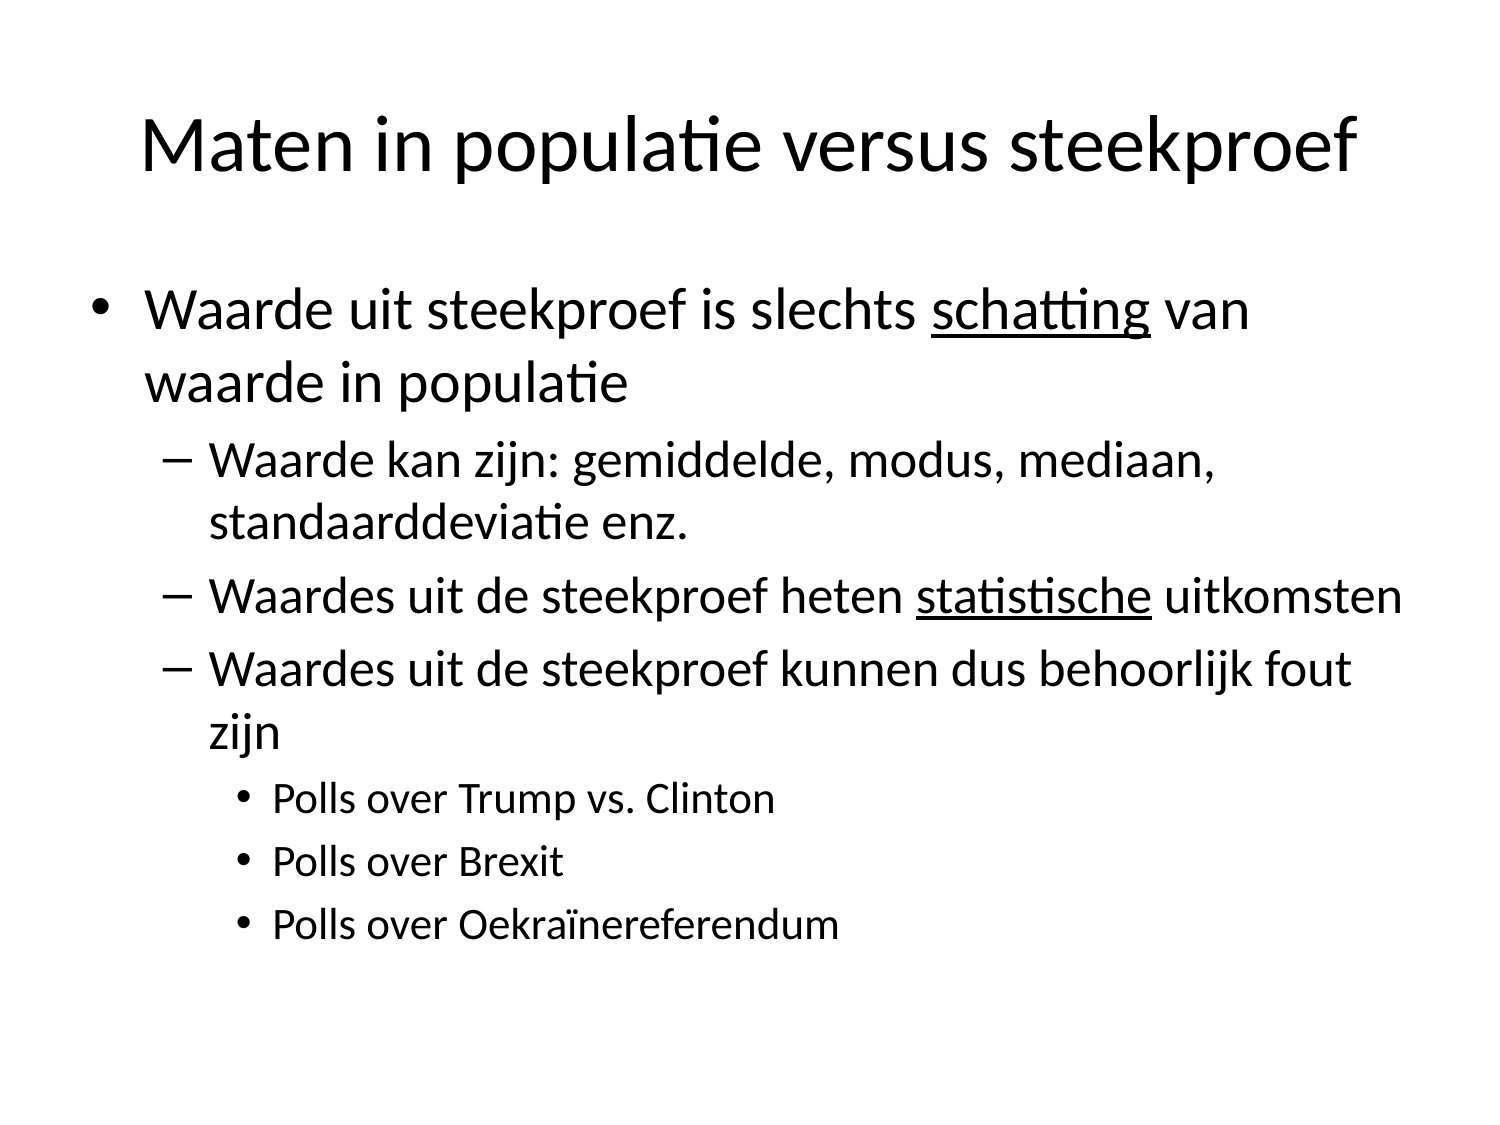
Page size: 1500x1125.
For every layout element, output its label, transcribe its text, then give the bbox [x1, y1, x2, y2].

title Maten in populatie versus steekproef [75, 45, 1425, 233]
list Waarde uit steekproef is slechts schatting van waarde in populatie Waarde kan zijn: gemiddelde, modus, mediaan, standaarddeviatie enz. Waardes uit de steekproef heten statistische uitkomsten Waardes uit de steekproef kunnen dus behoorlijk fout zijn Polls over Trump vs. Clinton Polls over Brexit Polls over Oekraïnereferendum [75, 262, 1425, 1005]
